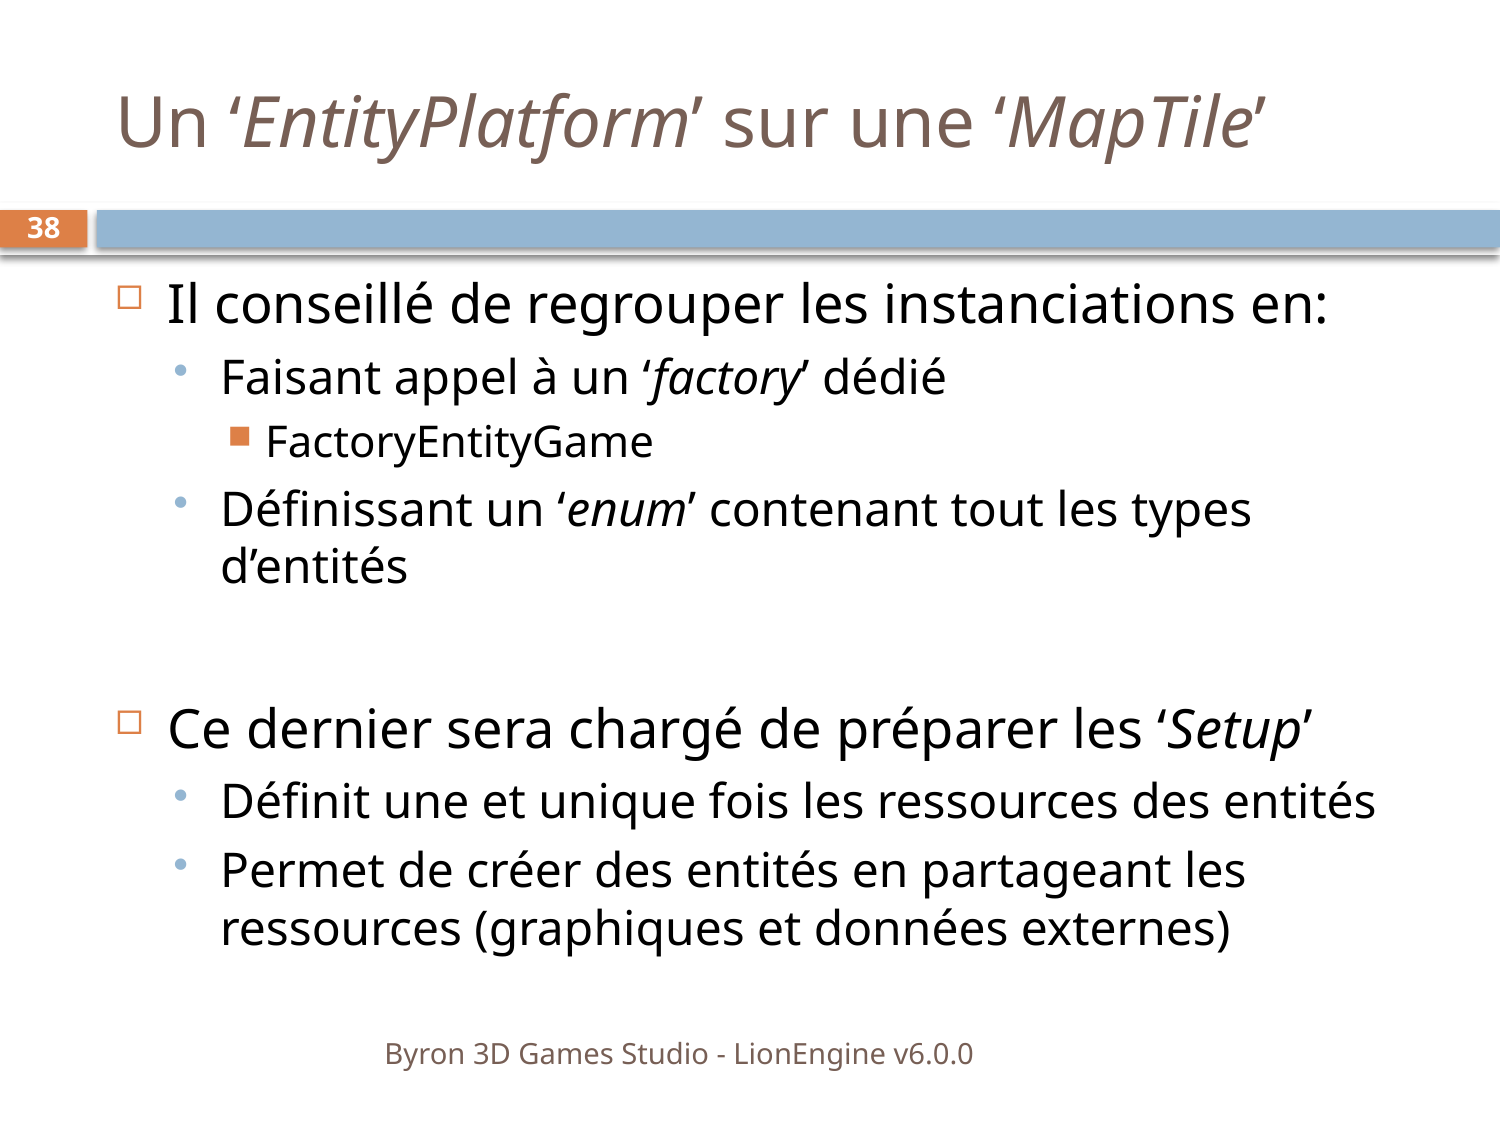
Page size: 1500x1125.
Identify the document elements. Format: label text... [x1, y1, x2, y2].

list Il conseillé de regrouper les instanciations en: Faisant appel à un ‘factory’ dédié FactoryEntityGame Définissant un ‘enum’ contenant tout les types d’entités Ce dernier sera chargé de préparer les ‘Setup’ Définit une et unique fois les ressources des entités Permet de créer des entités en partageant les ressources (graphiques et données externes) [100, 262, 1438, 1000]
slide_number 38 [0, 208, 88, 249]
title Un ‘EntityPlatform’ sur une ‘MapTile’ [100, 37, 1438, 200]
footer Byron 3D Games Studio - LionEngine v6.0.0 [99, 1024, 990, 1085]
